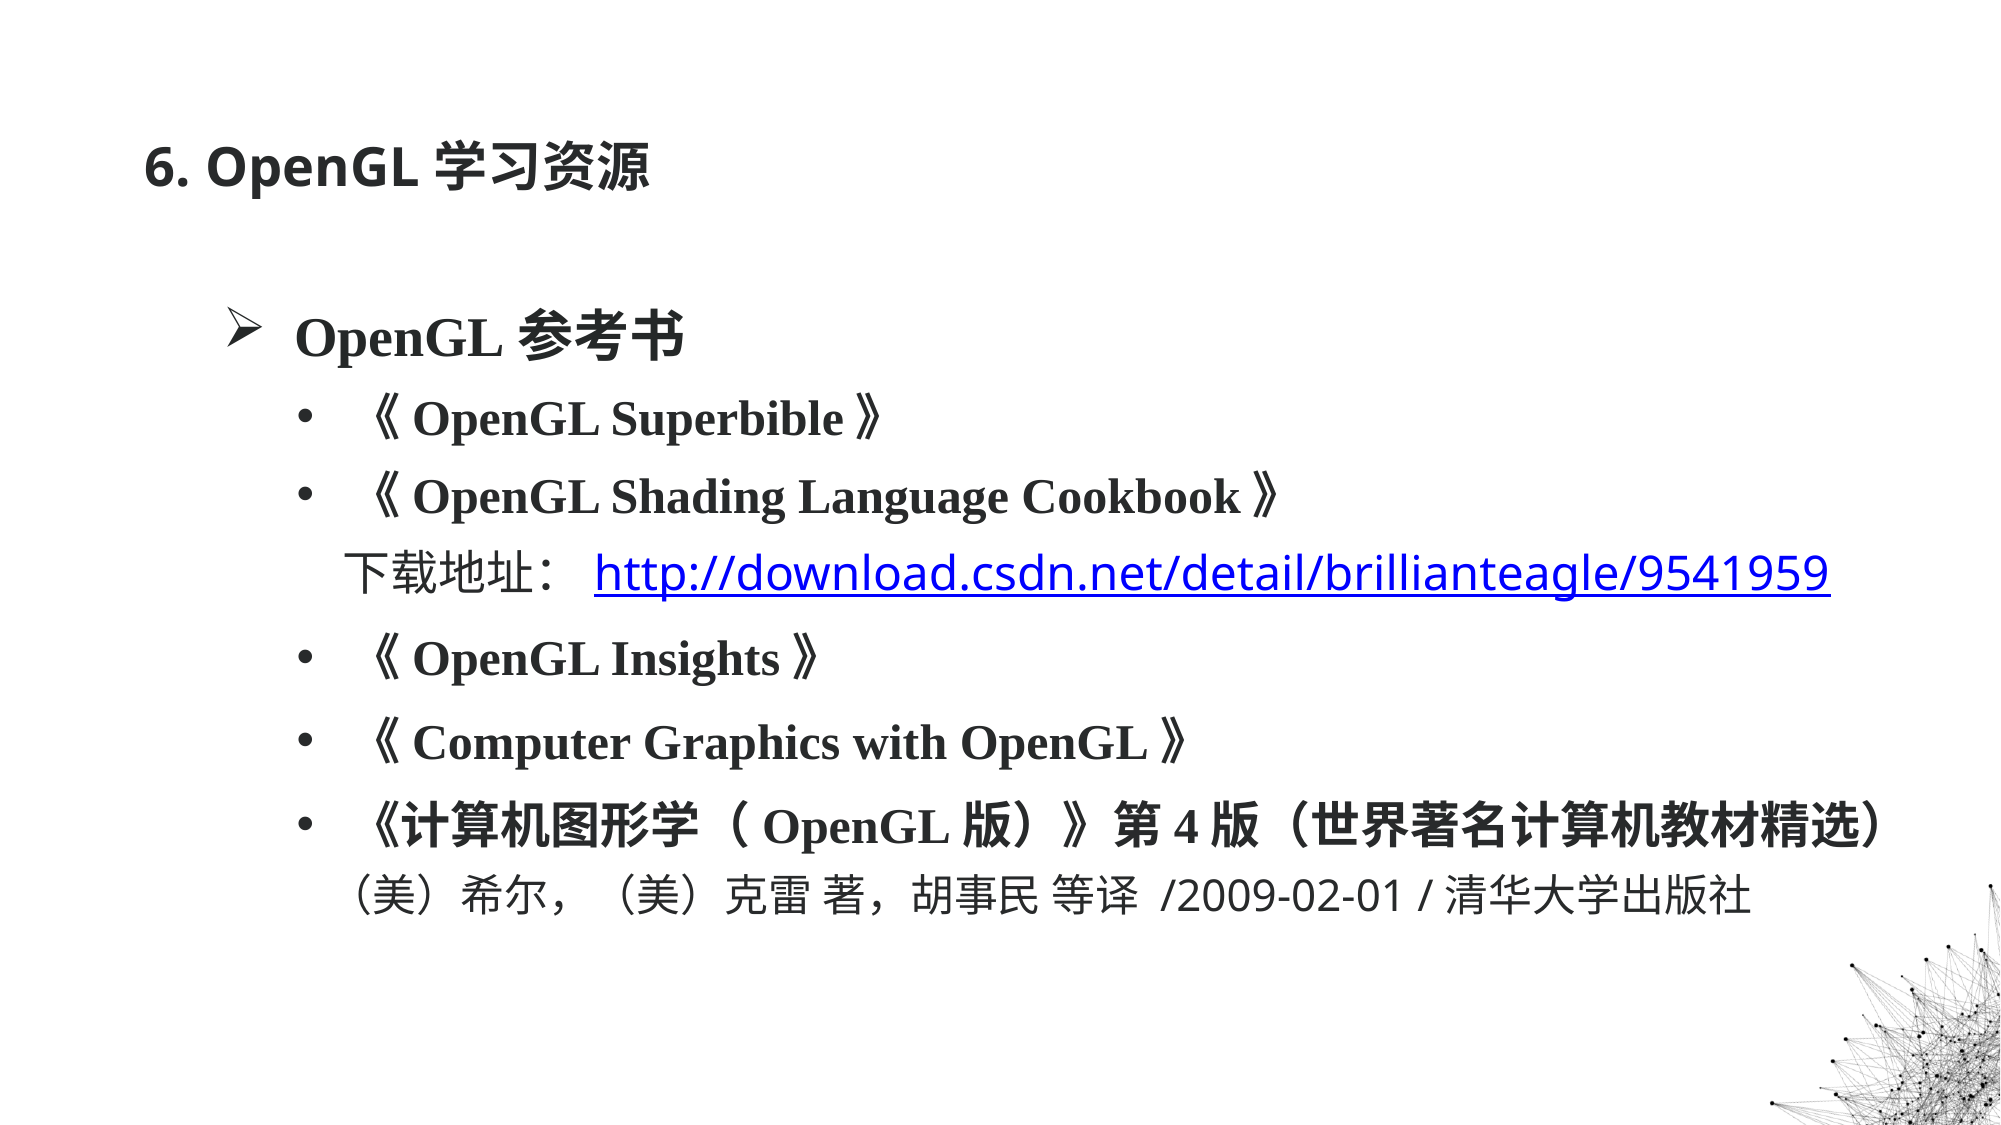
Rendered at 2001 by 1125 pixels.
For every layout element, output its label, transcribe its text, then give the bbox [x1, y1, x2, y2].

title 6. OpenGL学习资源 [137, 59, 1863, 278]
list OpenGL参考书 《OpenGL Superbible》 《OpenGL Shading Language Cookbook》 下载地址：http://download.csdn.net/detail/brillianteagle/9541959 《OpenGL Insights》 《Computer Graphics with OpenGL》 《计算机图形学（OpenGL版）》第4版（世界著名计算机教材精选） （美）希尔，（美）克雷 著，胡事民 等译 /2009-02-01 /清华大学出版社 [137, 278, 1934, 994]
picture [1699, 882, 2001, 1125]
